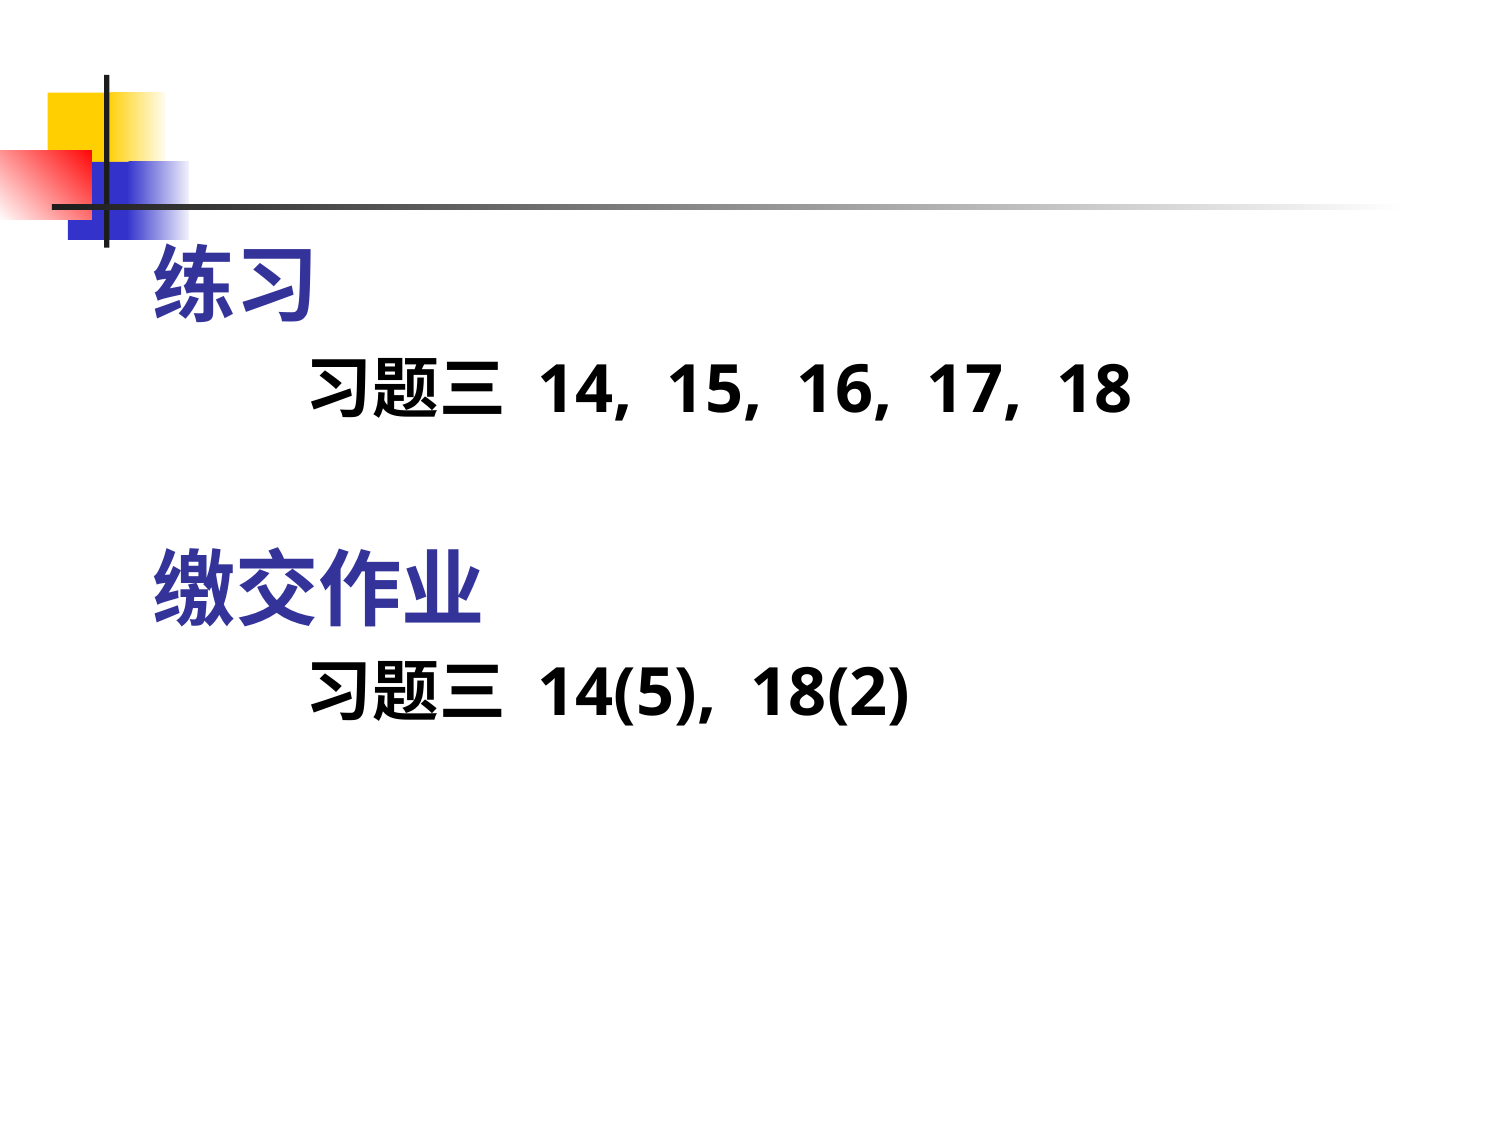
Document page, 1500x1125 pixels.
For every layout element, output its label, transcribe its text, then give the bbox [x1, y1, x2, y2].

list 练习 习题三 14, 15, 16, 17, 18 缴交作业 习题三 14(5), 18(2) [137, 224, 1450, 1038]
